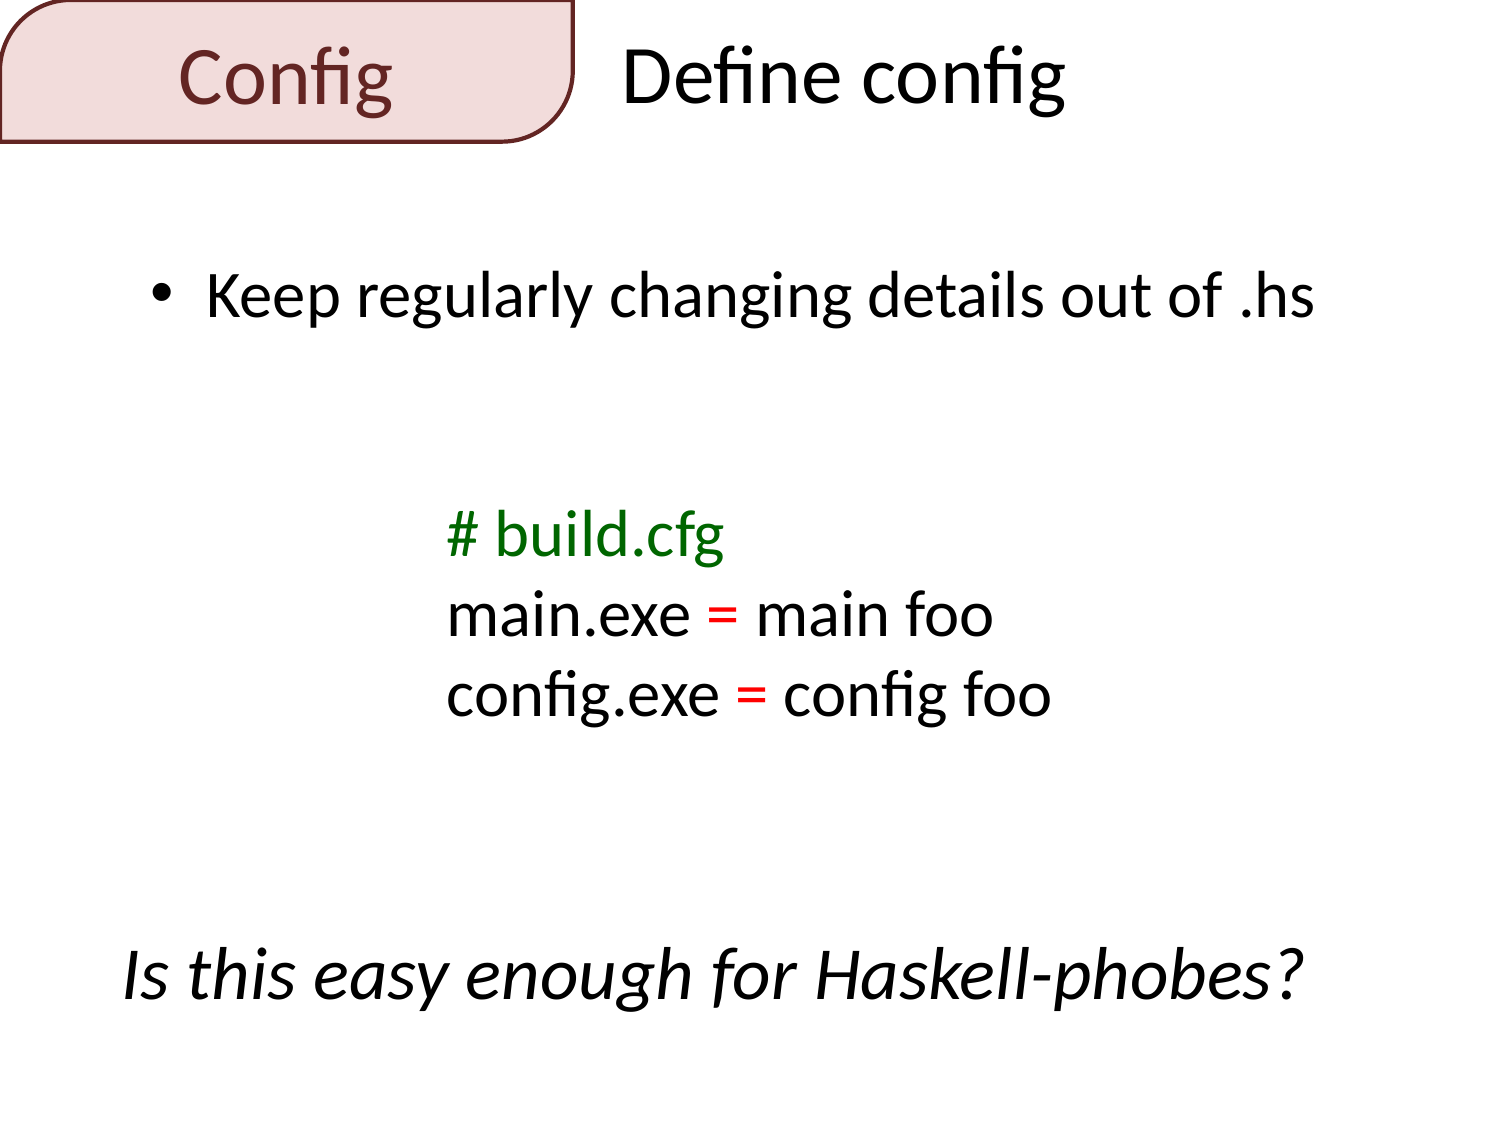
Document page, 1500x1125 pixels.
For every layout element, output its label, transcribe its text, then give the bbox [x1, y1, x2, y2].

text_box Is this easy enough for Haskell-phobes? [106, 916, 1323, 1022]
text_box Keep regularly changing details out of .hs [135, 243, 1393, 425]
text_box Define config [607, 12, 1082, 128]
text_box Config [0, 0, 575, 144]
text_box # build.cfg main.exe = main foo config.exe = config foo [431, 482, 1068, 737]
